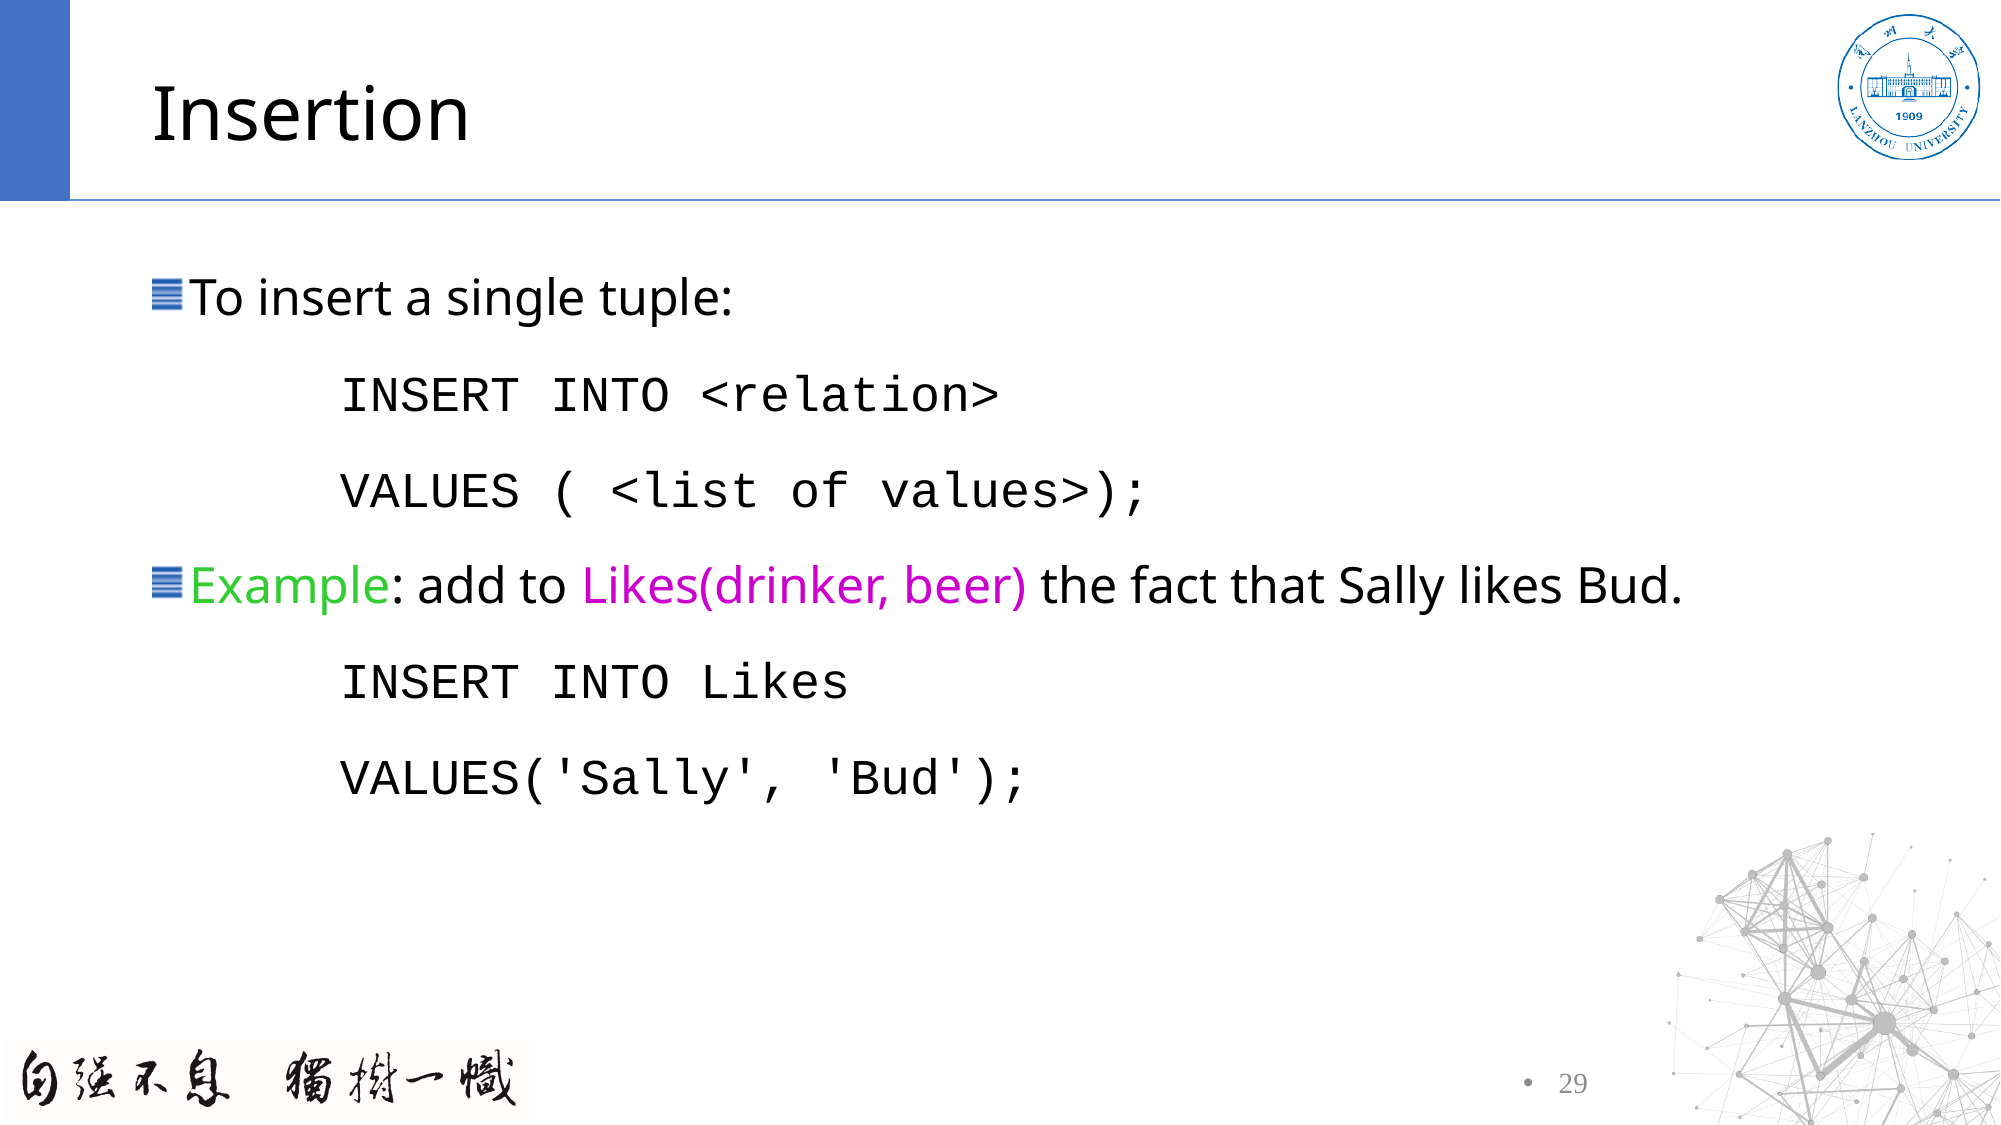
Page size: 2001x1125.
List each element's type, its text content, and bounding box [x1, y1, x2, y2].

picture [1651, 817, 2001, 1125]
slide_number 29 [1498, 1052, 1603, 1113]
picture [152, 277, 188, 313]
picture [152, 565, 188, 601]
list To insert a single tuple: INSERT INTO <relation> VALUES ( <list of values>); Example: add to Likes(drinker, beer) the fact that Sally likes Bud. INSERT INTO Likes VALUES('Sally', 'Bud'); [137, 243, 1863, 1014]
picture [1837, 14, 1998, 160]
picture [3, 1037, 535, 1119]
title Insertion [137, 33, 1863, 200]
